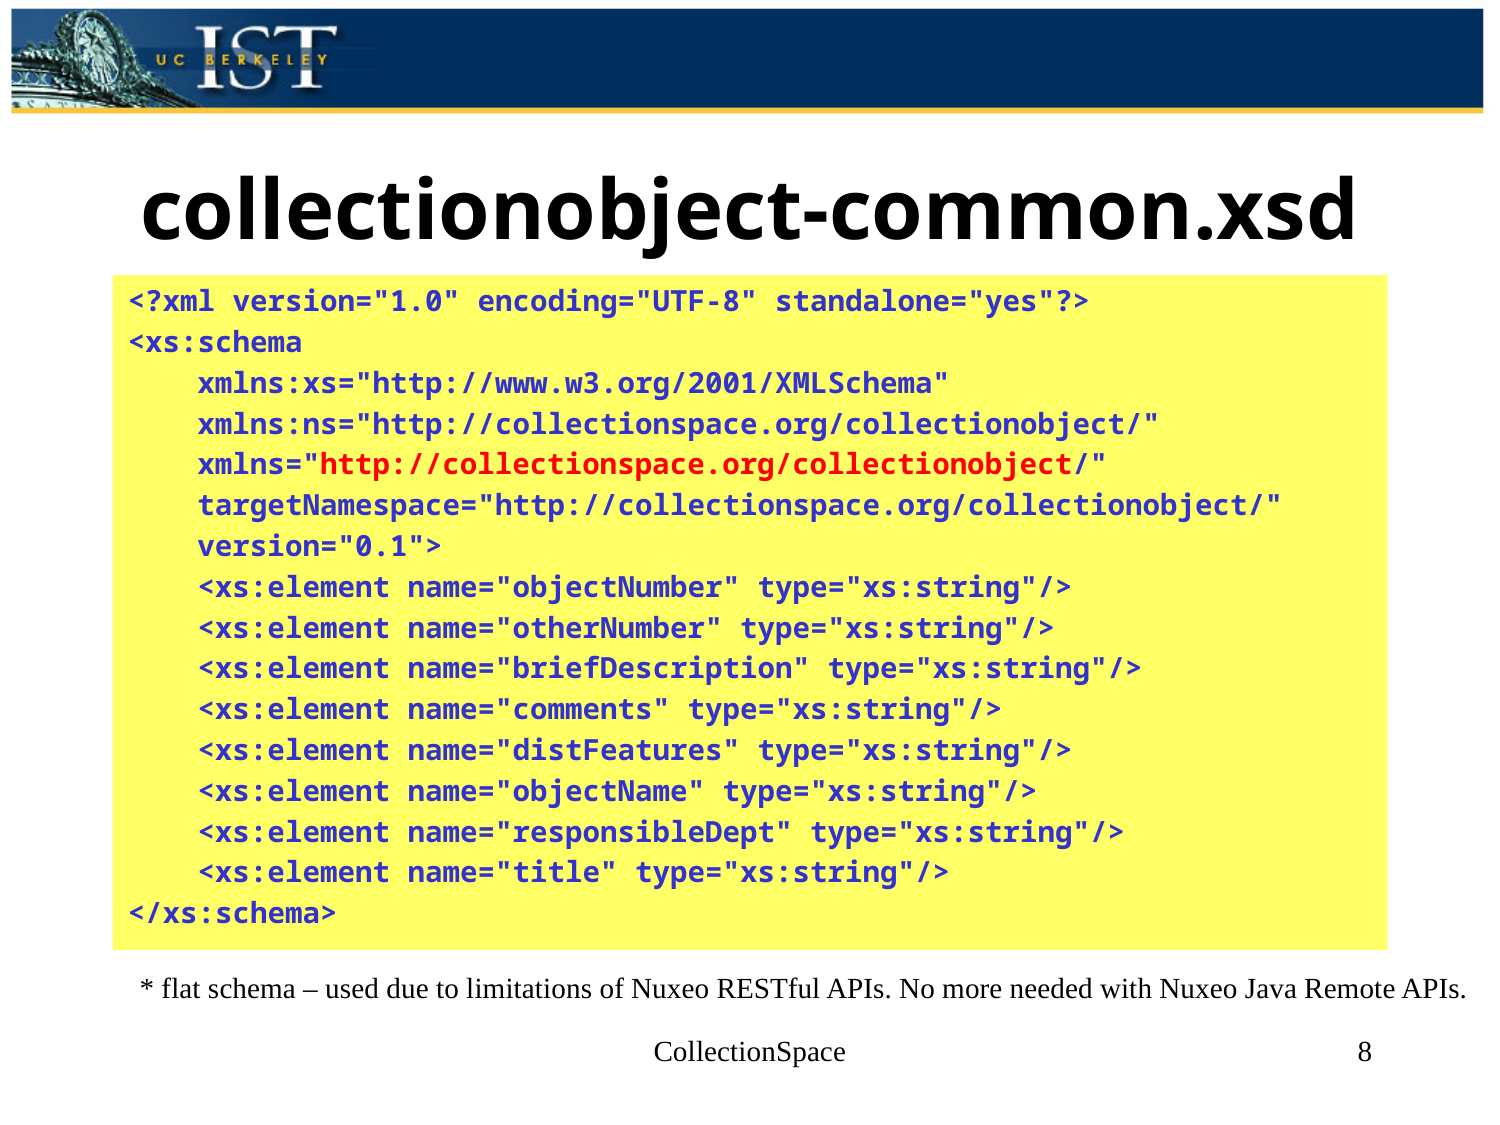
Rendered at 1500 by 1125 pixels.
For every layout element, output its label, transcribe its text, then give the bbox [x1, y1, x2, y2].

list <?xml version="1.0" encoding="UTF-8" standalone="yes"?> <xs:schema xmlns:xs="http://www.w3.org/2001/XMLSchema" xmlns:ns="http://collectionspace.org/collectionobject/" xmlns="http://collectionspace.org/collectionobject/" targetNamespace="http://collectionspace.org/collectionobject/" version="0.1"> <xs:element name="objectNumber" type="xs:string"/> <xs:element name="otherNumber" type="xs:string"/> <xs:element name="briefDescription" type="xs:string"/> <xs:element name="comments" type="xs:string"/> <xs:element name="distFeatures" type="xs:string"/> <xs:element name="objectName" type="xs:string"/> <xs:element name="responsibleDept" type="xs:string"/> <xs:element name="title" type="xs:string"/> </xs:schema> [112, 274, 1388, 951]
text_box * flat schema – used due to limitations of Nuxeo RESTful APIs. No more needed with Nuxeo Java Remote APIs. [124, 961, 1483, 1012]
picture [0, 0, 1500, 1125]
title collectionobject-common.xsd [112, 112, 1388, 274]
slide_number 8 [1074, 1024, 1388, 1101]
footer CollectionSpace [512, 1024, 988, 1101]
